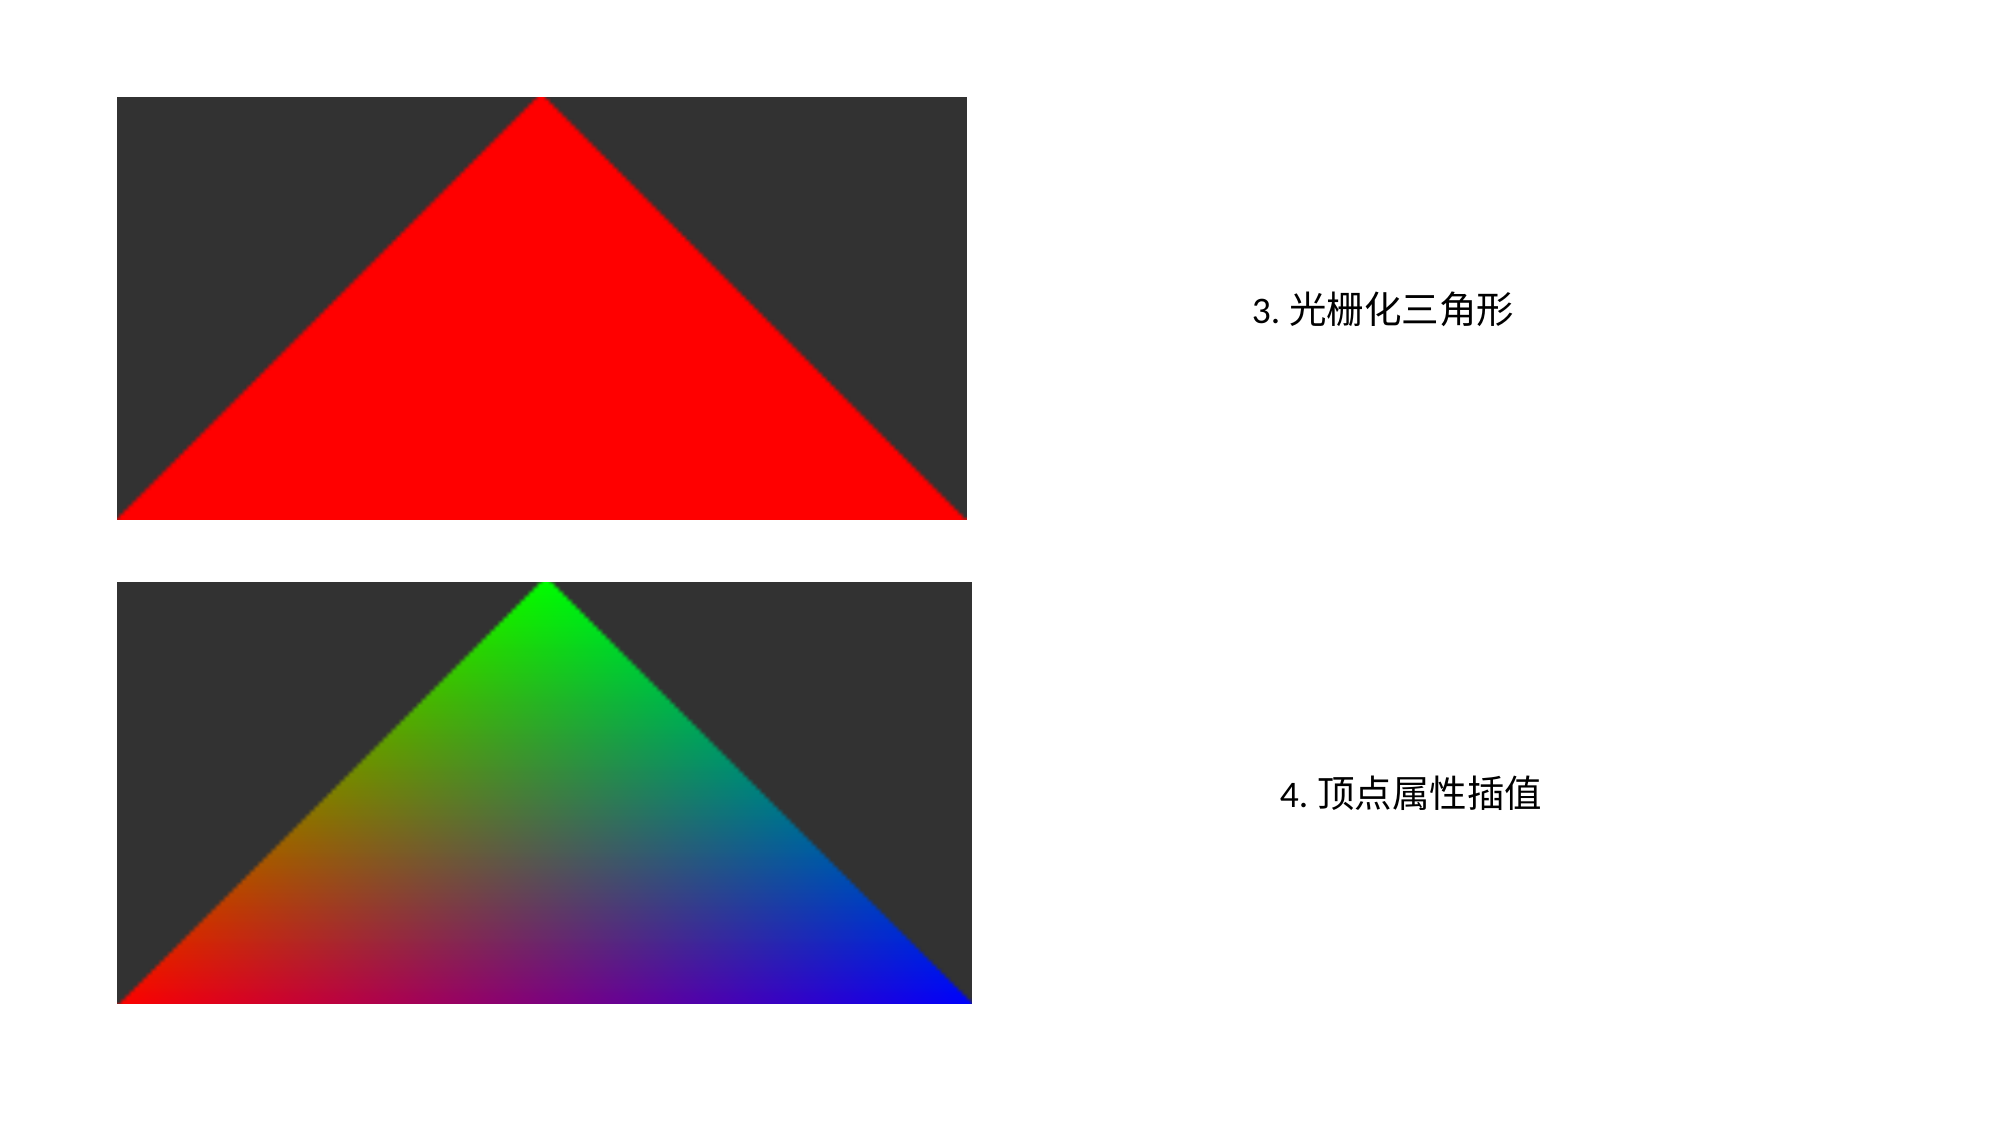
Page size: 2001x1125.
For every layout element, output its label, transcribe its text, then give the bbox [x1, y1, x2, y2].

text_box 4.顶点属性插值 [1264, 763, 1717, 823]
picture [117, 97, 967, 520]
text_box 3.光栅化三角形 [1237, 278, 1689, 339]
picture [117, 582, 972, 1004]
